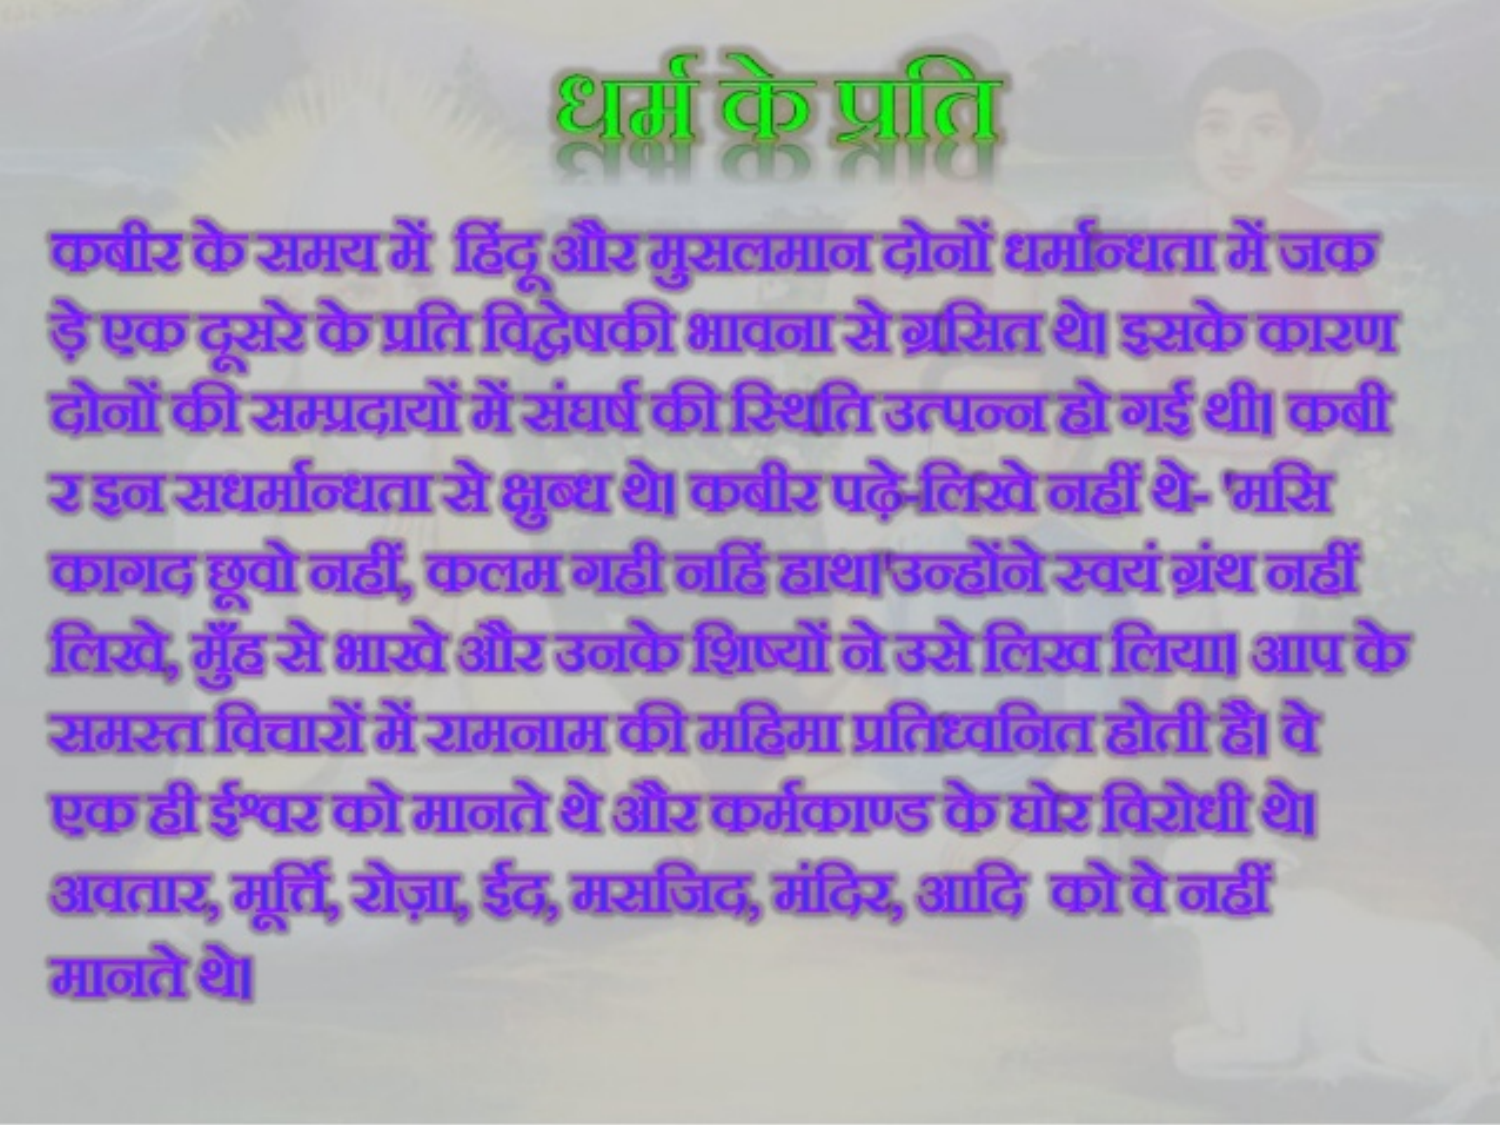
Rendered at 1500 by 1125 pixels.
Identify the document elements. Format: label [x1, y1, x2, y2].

list [0, 0, 1500, 1125]
